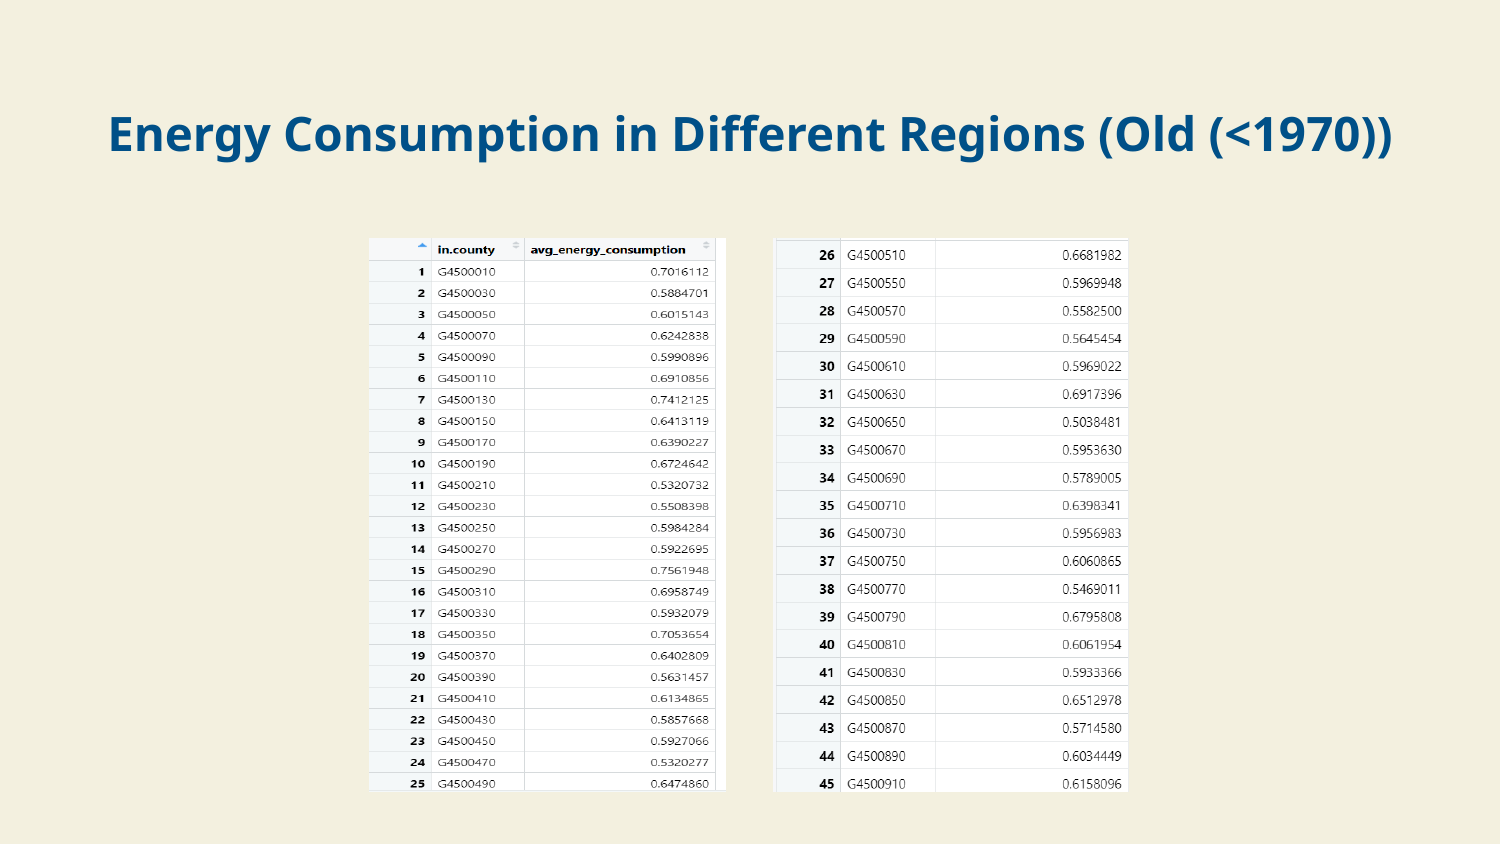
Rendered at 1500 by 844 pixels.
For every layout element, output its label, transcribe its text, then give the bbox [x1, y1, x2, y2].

picture [772, 238, 1129, 792]
picture [369, 238, 726, 792]
title Energy Consumption in Different Regions (Old (<1970)) [79, 73, 1422, 199]
